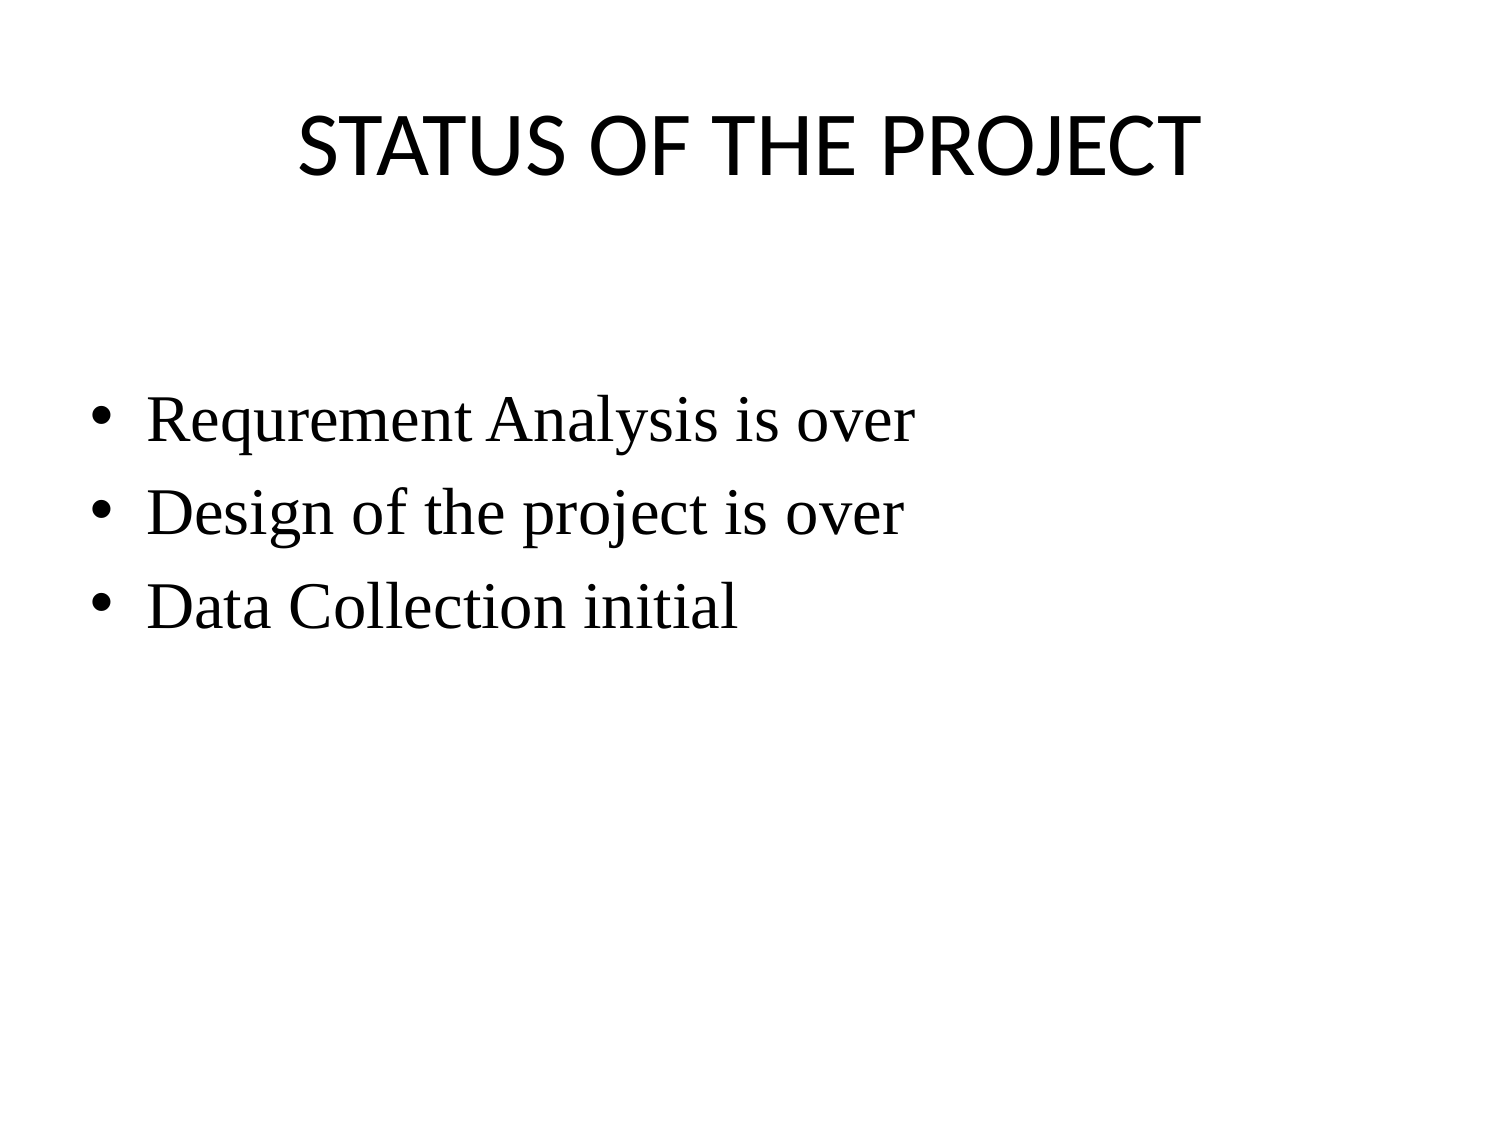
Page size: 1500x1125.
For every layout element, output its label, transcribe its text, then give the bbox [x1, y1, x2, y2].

text_box Requrement Analysis is over Design of the project is over Data Collection initial [74, 367, 1425, 1088]
title STATUS OF THE PROJECT [75, 45, 1425, 233]
